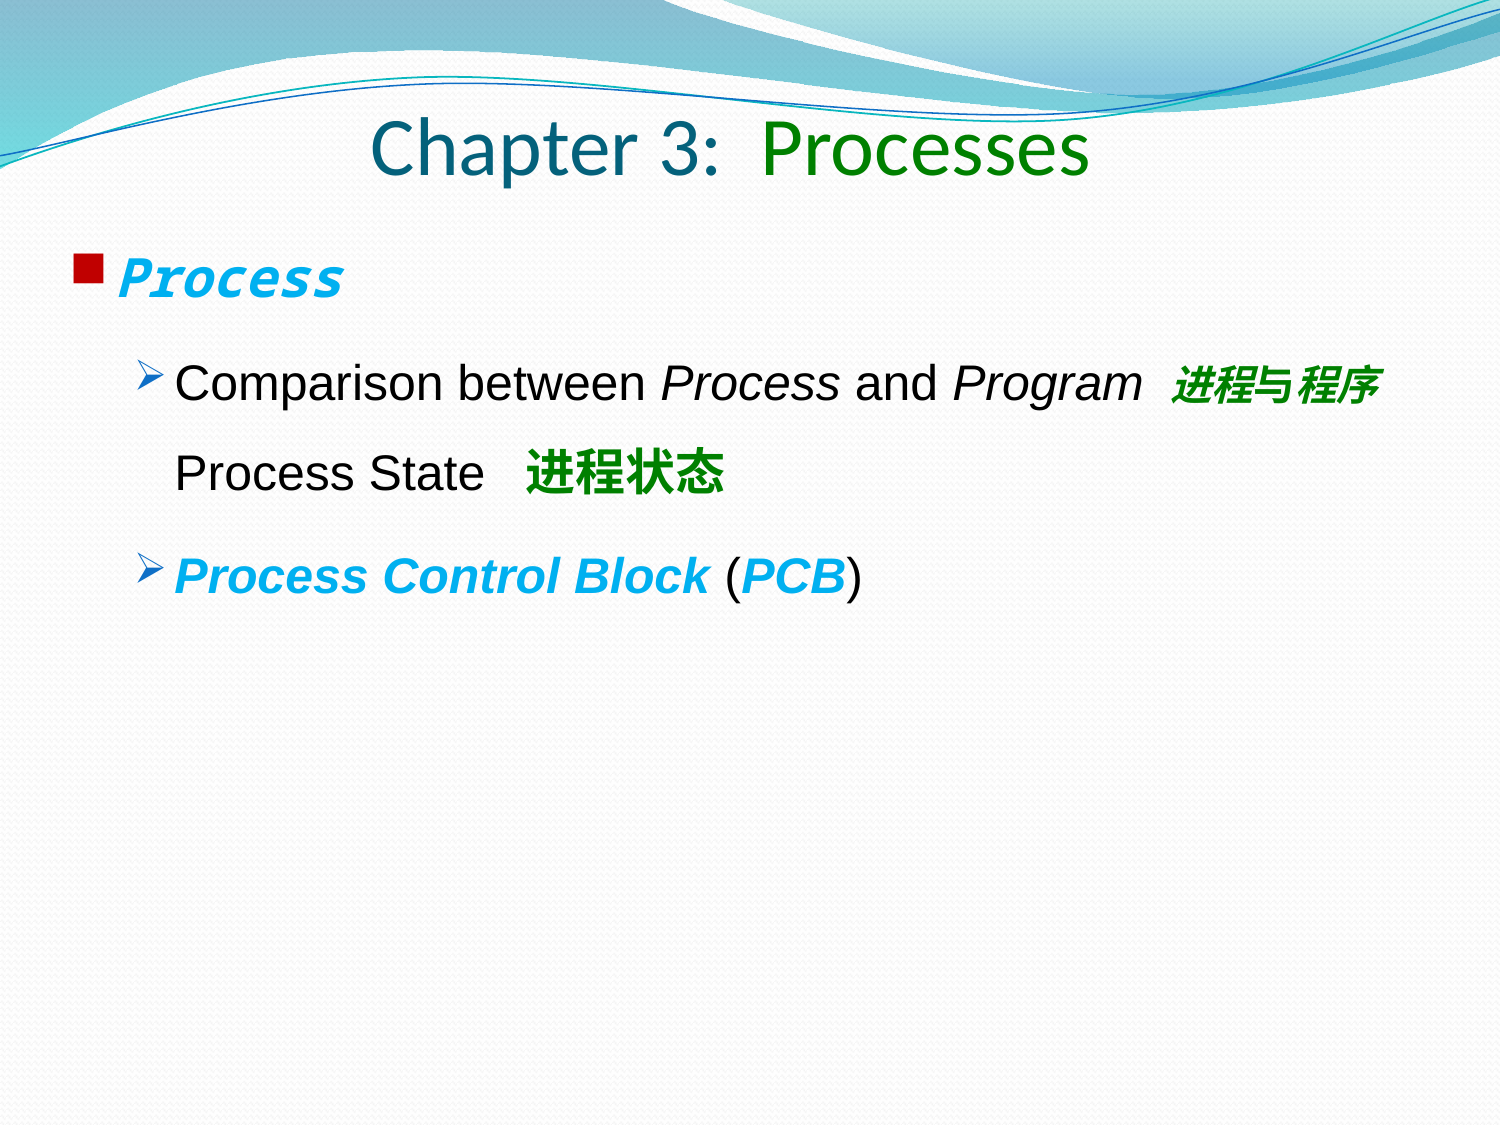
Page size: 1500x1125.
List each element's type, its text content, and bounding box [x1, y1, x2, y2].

list Process Comparison between Process and Program 进程与程序Process State 进程状态 Process Control Block (PCB) [54, 203, 1454, 1018]
title Chapter 3: Processes [141, 36, 1321, 193]
